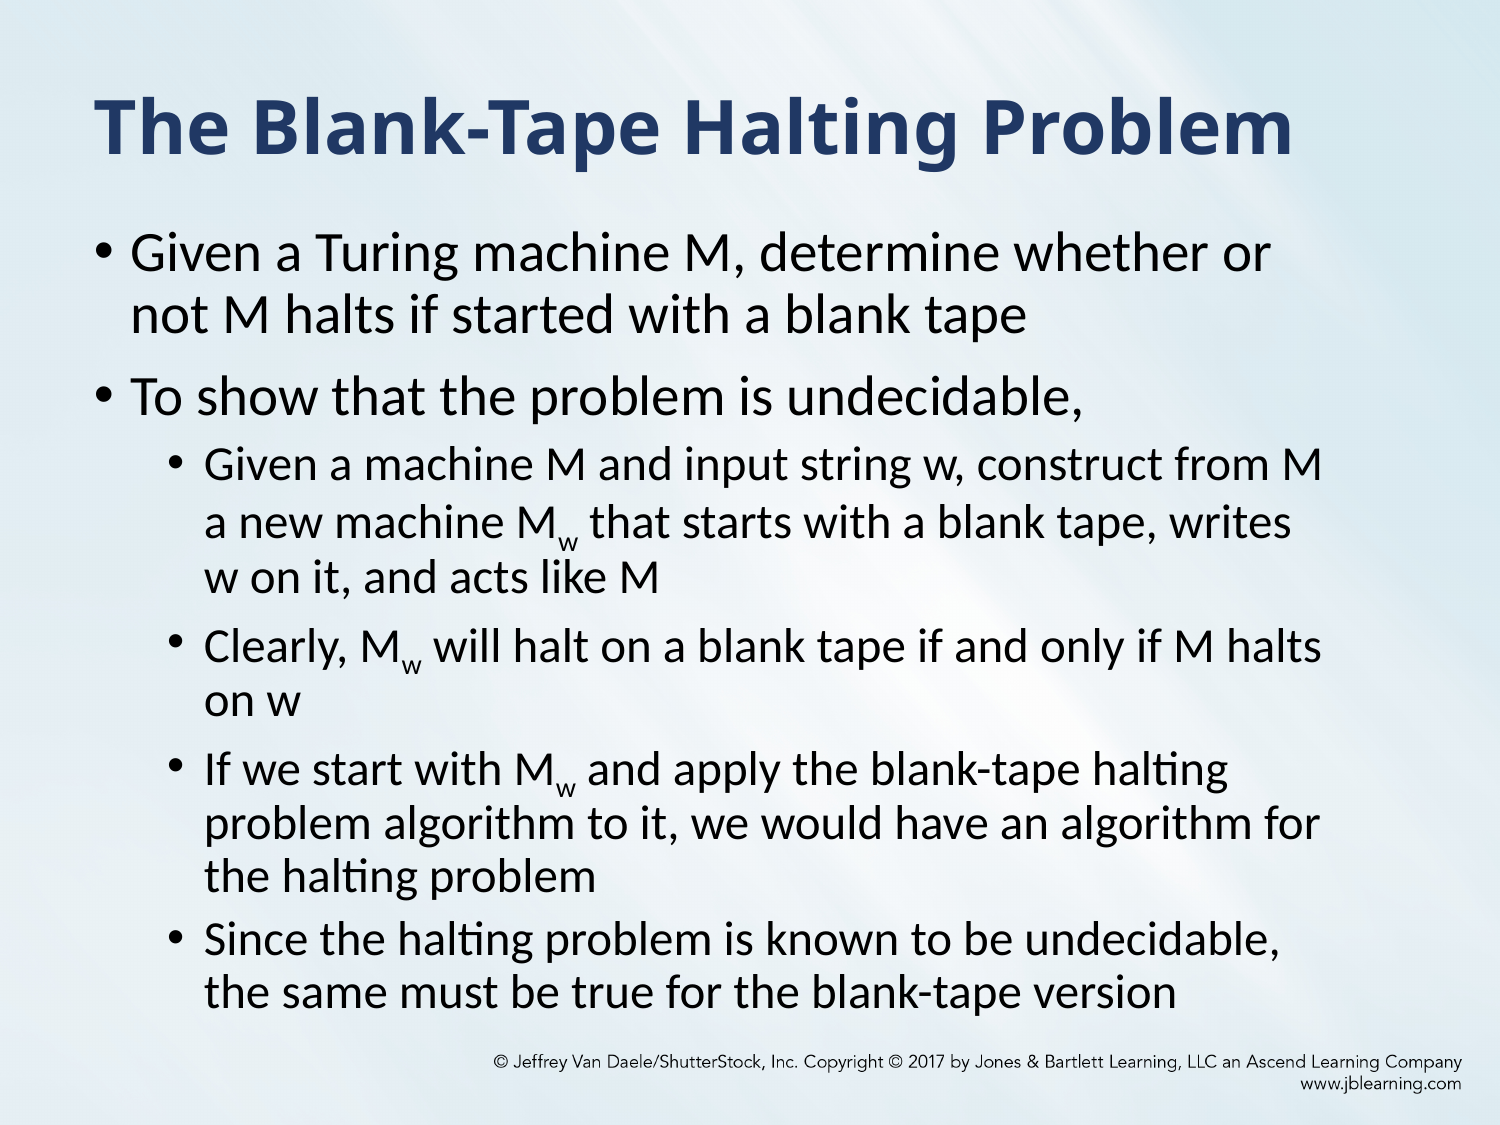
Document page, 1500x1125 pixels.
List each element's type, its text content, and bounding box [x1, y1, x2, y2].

picture [0, 0, 1500, 1125]
list Given a Turing machine M, determine whether or not M halts if started with a blank tape To show that the problem is undecidable, Given a machine M and input string w, construct from M a new machine Mw that starts with a blank tape, writes w on it, and acts like M Clearly, Mw will halt on a blank tape if and only if M halts on w If we start with Mw and apply the blank-tape halting problem algorithm to it, we would have an algorithm for the halting problem Since the halting problem is known to be undecidable, the same must be true for the blank-tape version [78, 215, 1353, 1033]
title The Blank-Tape Halting Problem [78, 45, 1389, 216]
